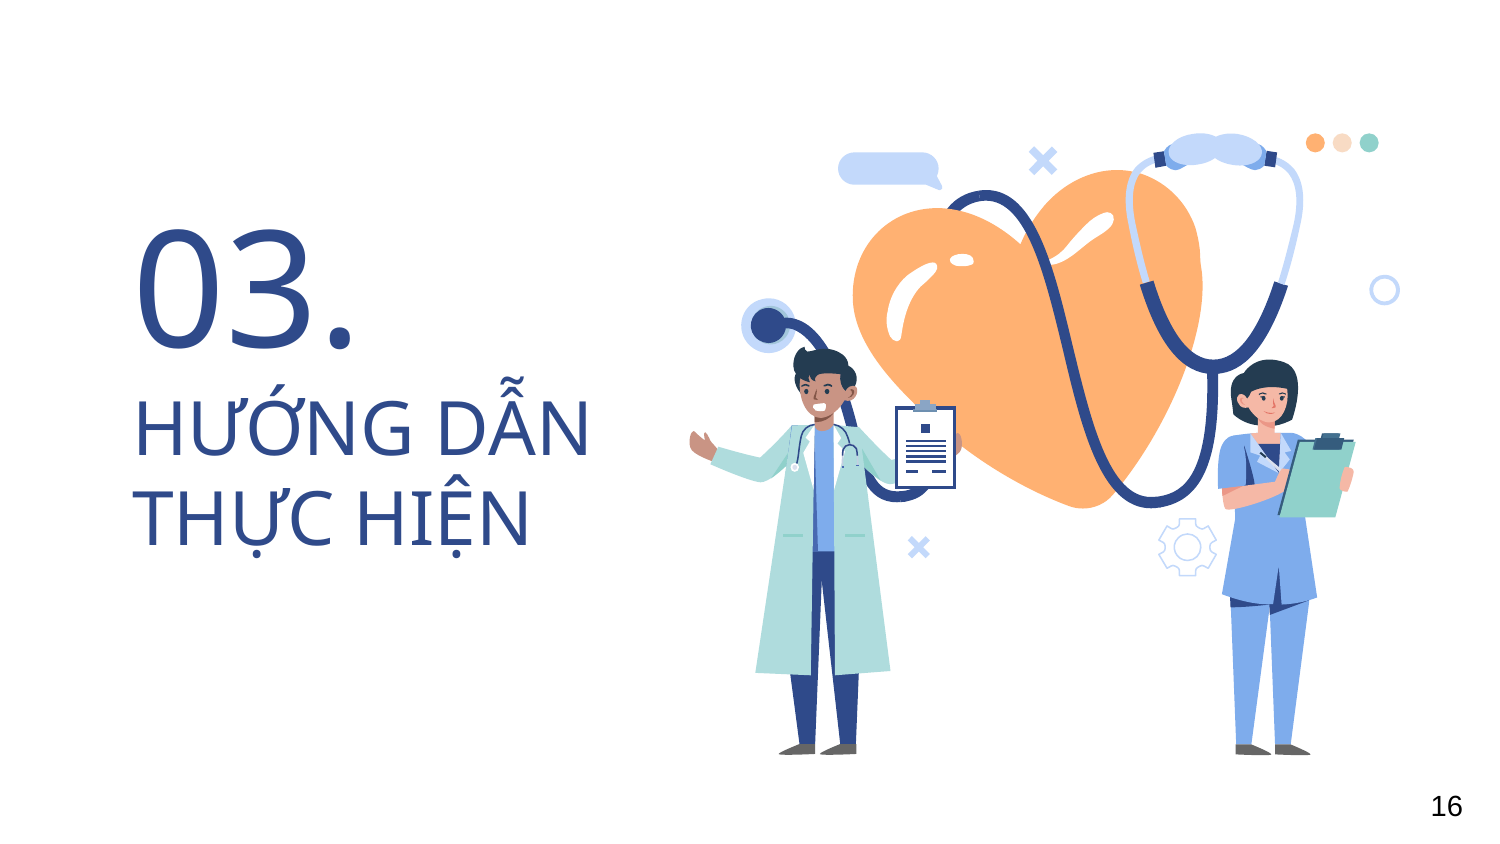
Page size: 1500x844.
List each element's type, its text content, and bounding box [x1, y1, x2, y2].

title HƯỚNG DẪN THỰC HIỆN [117, 401, 674, 540]
title 03. [117, 165, 618, 396]
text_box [688, 133, 1401, 756]
text_box 16 [1415, 780, 1479, 830]
